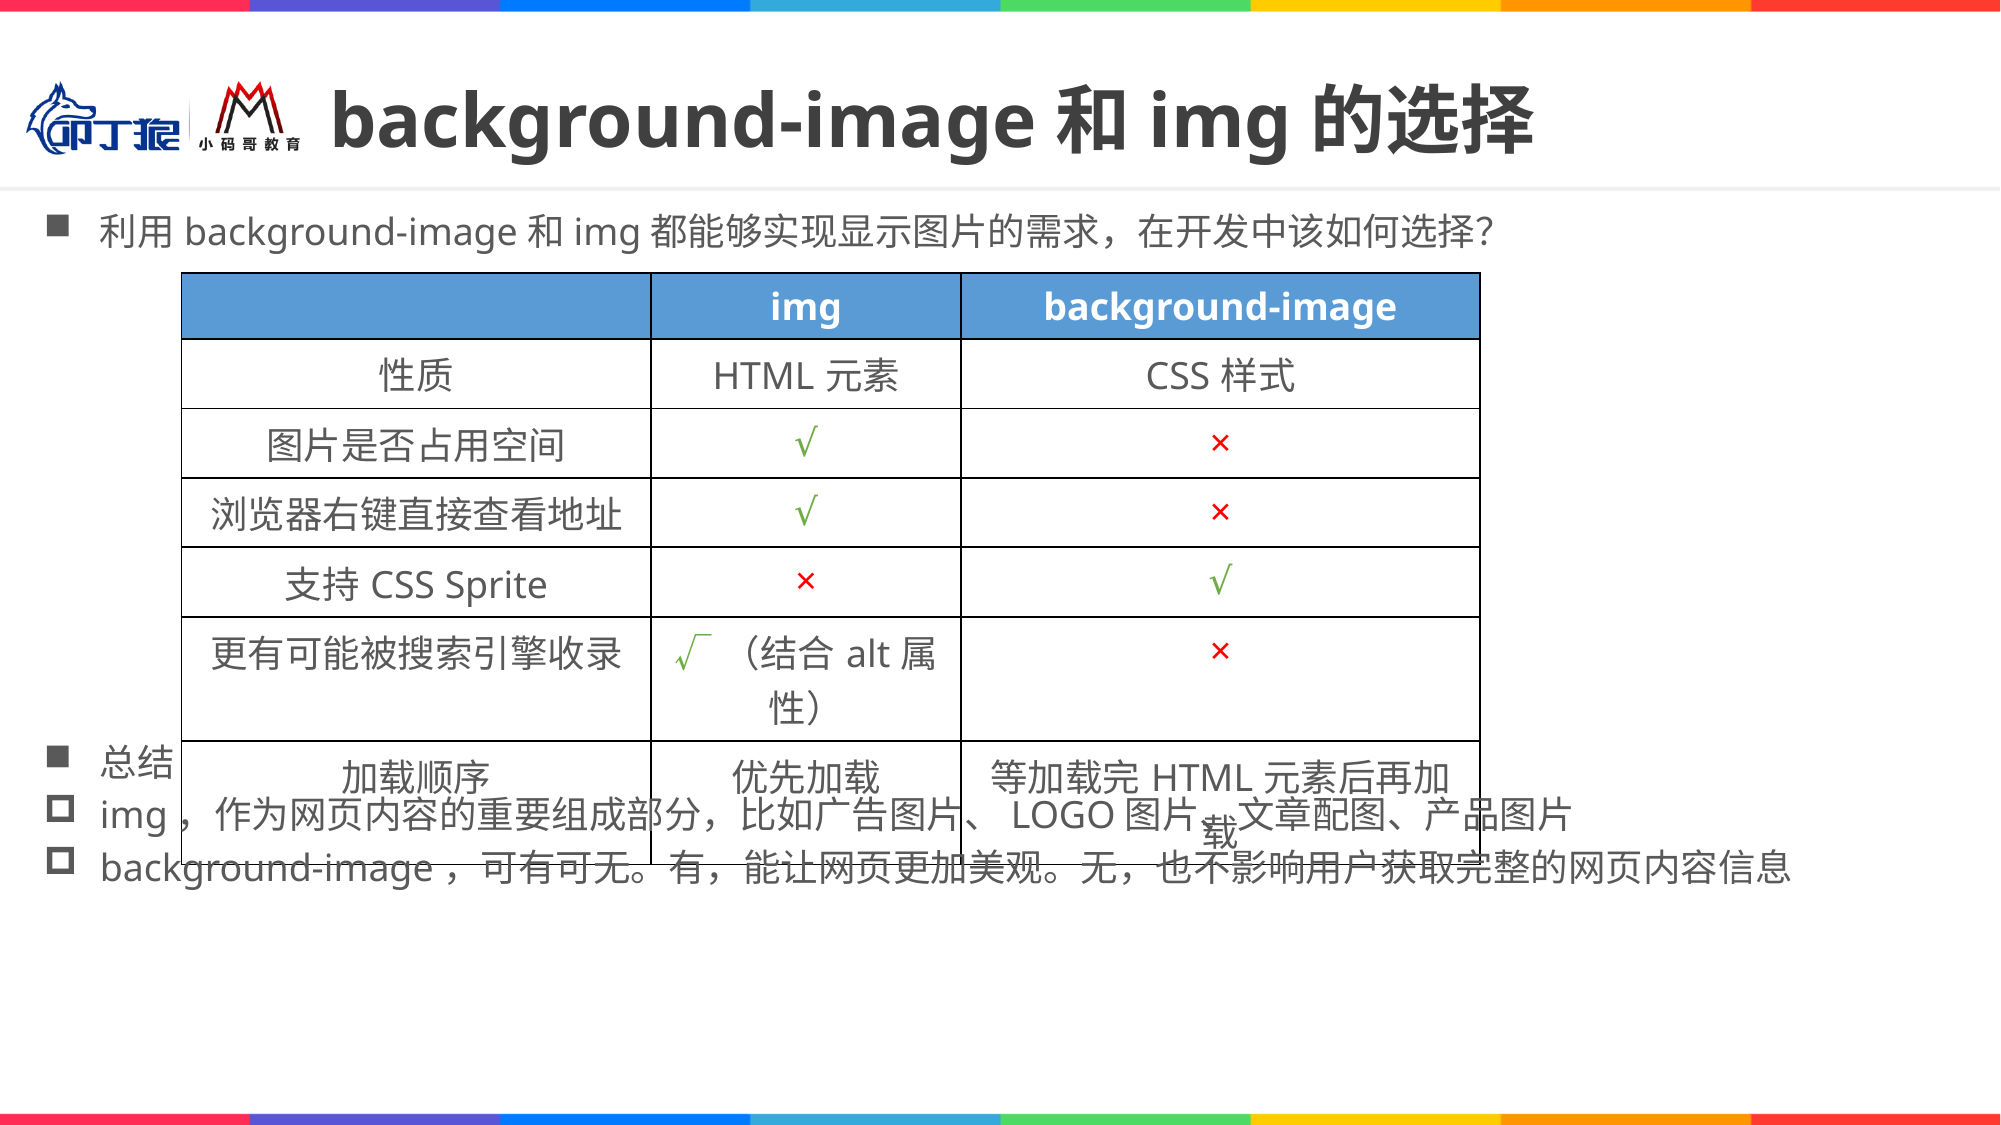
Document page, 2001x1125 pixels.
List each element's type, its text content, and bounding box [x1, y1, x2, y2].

table_cell 更有可能被搜索引擎收录 [182, 618, 650, 724]
table_cell √ [652, 479, 960, 546]
table_cell × [962, 618, 1479, 724]
title background-image和img的选择 [314, 64, 1968, 182]
picture [0, 0, 2001, 1125]
table_header [182, 274, 650, 338]
table_cell √（结合alt属性） [652, 618, 960, 724]
table_header img [652, 274, 960, 338]
text_box 总结 img，作为网页内容的重要组成部分，比如广告图片、LOGO图片、文章配图、产品图片 background-image，可有可无。有，能让网页更加美观。无，也不影响用户获取完整的网页内容信息 [29, 724, 1953, 1060]
table_cell × [652, 548, 960, 616]
text_box 利用background-image和img都能够实现显示图片的需求，在开发中该如何选择？ [29, 193, 1953, 259]
table_cell √ [962, 548, 1479, 616]
table_cell 性质 [182, 340, 650, 408]
table_cell × [962, 409, 1479, 477]
table_cell 支持CSS Sprite [182, 548, 650, 616]
table_cell √ [652, 409, 960, 477]
table_cell CSS样式 [962, 340, 1479, 408]
table_cell 浏览器右键直接查看地址 [182, 479, 650, 546]
table_header background-image [962, 274, 1479, 338]
table_cell HTML元素 [652, 340, 960, 408]
table_cell 图片是否占用空间 [182, 409, 650, 477]
table_cell × [962, 479, 1479, 546]
